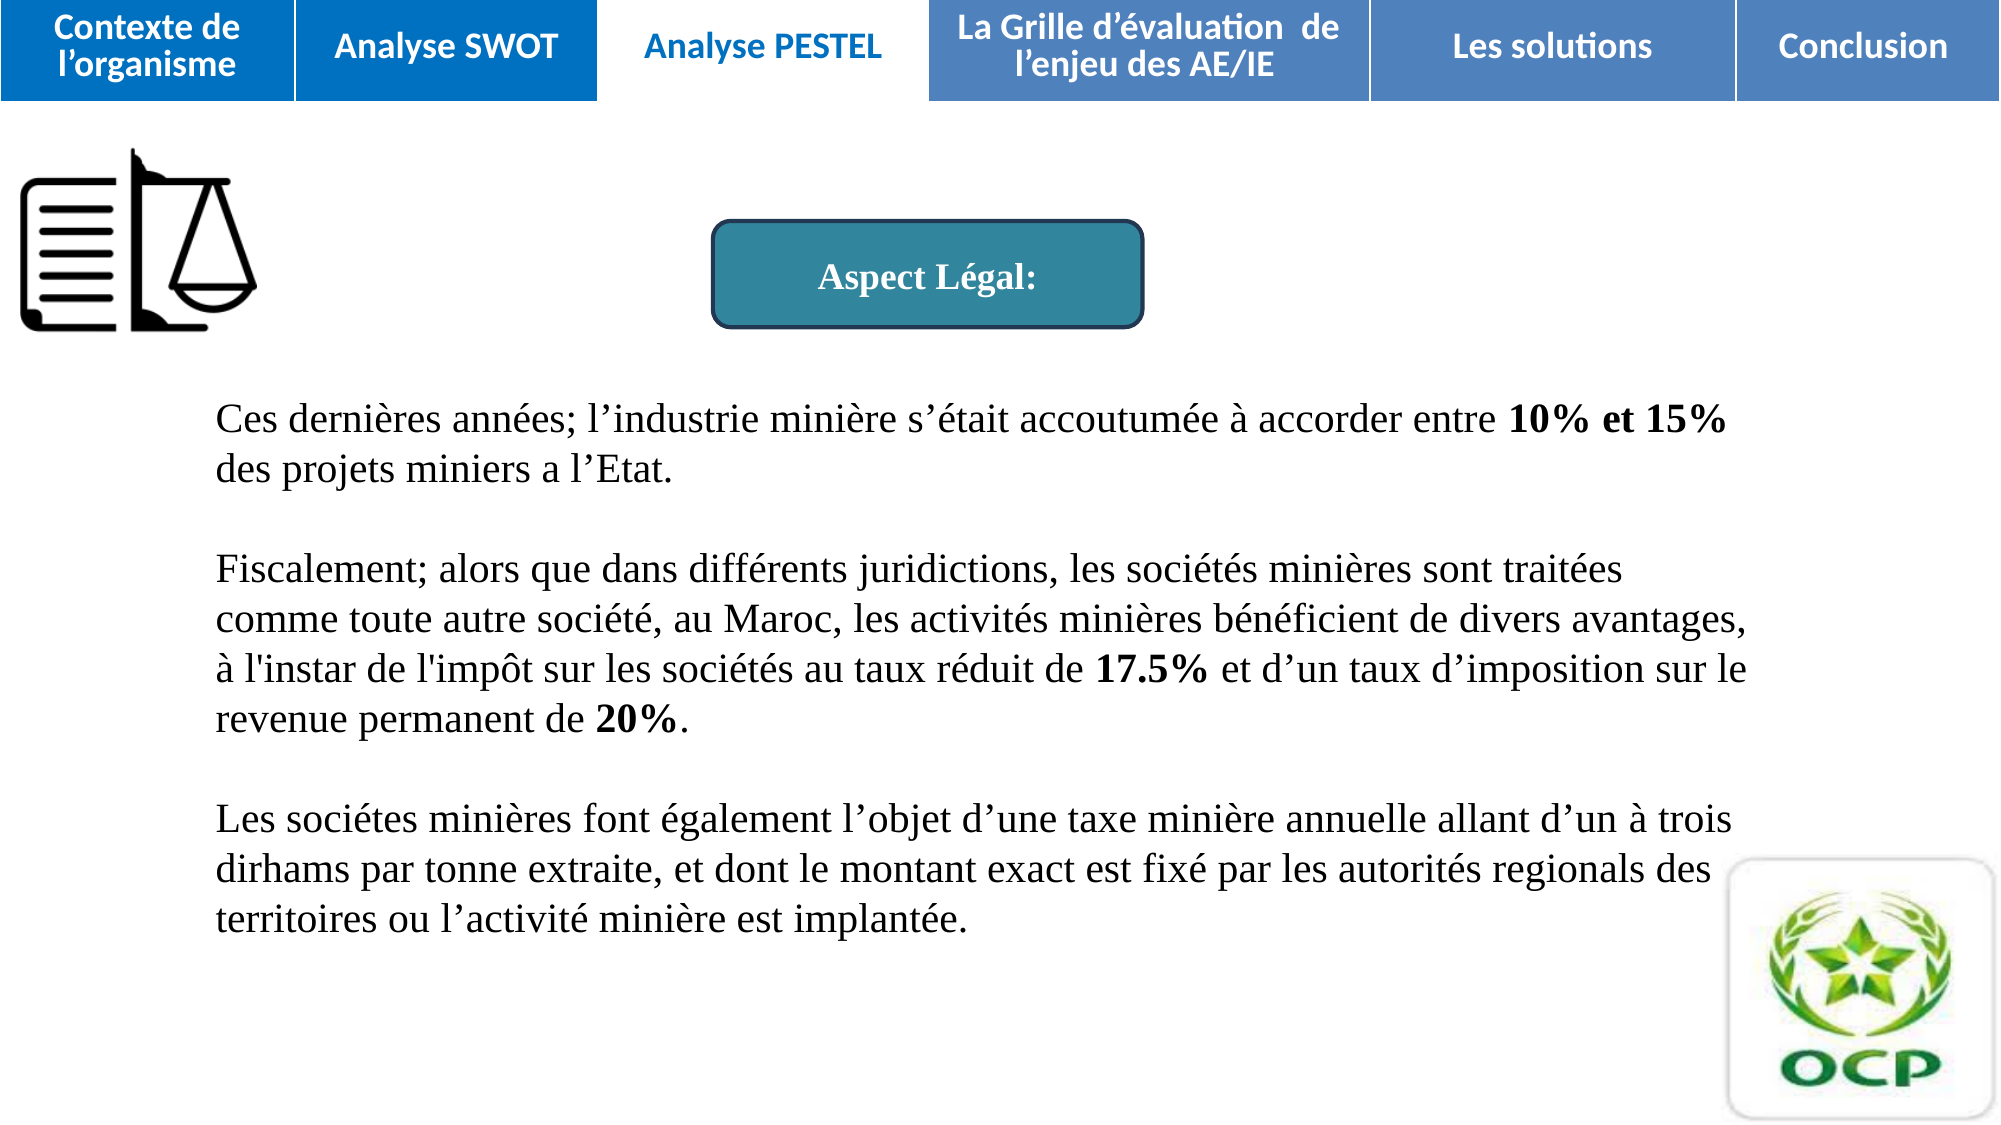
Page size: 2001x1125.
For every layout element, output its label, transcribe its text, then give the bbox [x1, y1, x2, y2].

table_header Contexte de l’organisme [1, 0, 294, 101]
picture [20, 126, 257, 363]
table_header Analyse PESTEL [599, 0, 927, 101]
table_header Conclusion [1737, 0, 1999, 101]
text_box Aspect Légal: [710, 218, 1145, 330]
table_header Analyse SWOT [296, 0, 597, 101]
picture [1721, 853, 2000, 1125]
table_header La Grille d’évaluation de l’enjeu des AE/IE [929, 0, 1369, 101]
text_box Ces dernières années; l’industrie minière s’était accoutumée à accorder entre 10% et 15% des projets miniers a l’Etat. Fiscalement; alors que dans différents juridictions, les sociétés minières sont traitées comme toute autre société, au Maroc, les activités minières bénéficient de divers avantages, à l'instar de l'impôt sur les sociétés au taux réduit de 17.5% et d’un taux d’imposition sur le revenue permanent de 20%. Les sociétes minières font également l’objet d’une taxe minière annuelle allant d’un à trois dirhams par tonne extraite, et dont le montant exact est fixé par les autorités regionals des territoires ou l’activité minière est implantée. [199, 360, 1765, 972]
table_header Les solutions [1371, 0, 1735, 101]
